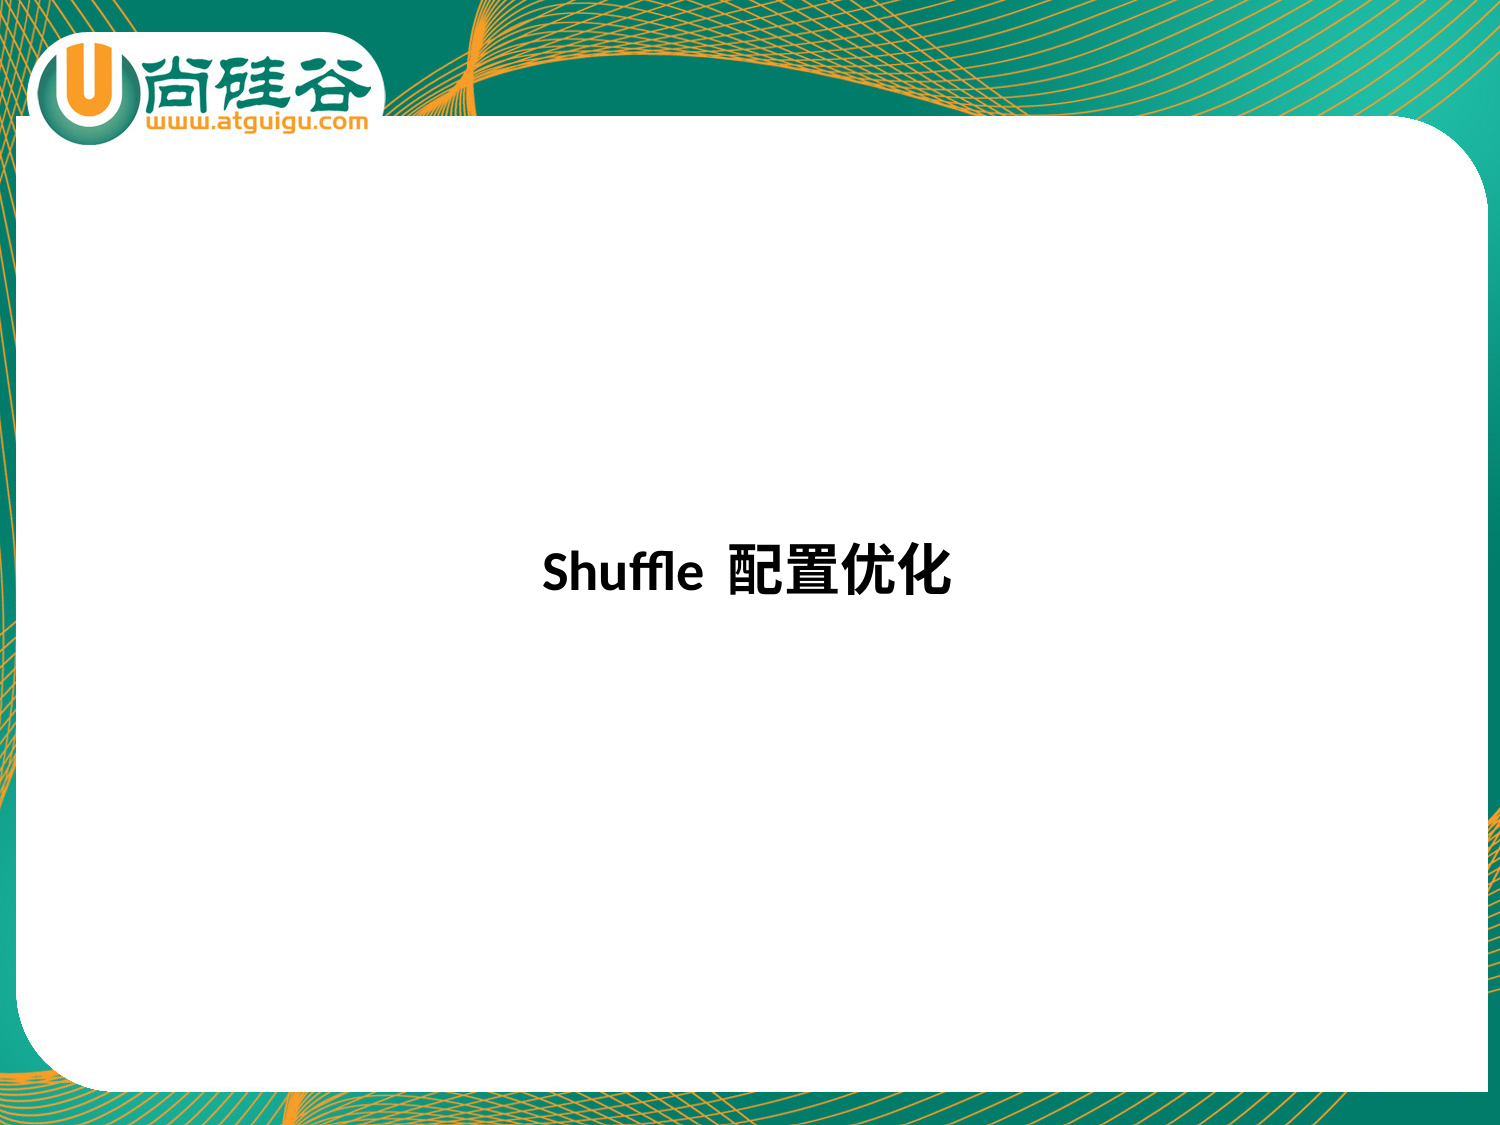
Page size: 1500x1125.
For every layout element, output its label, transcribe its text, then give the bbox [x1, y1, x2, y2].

title Shuffle 配置优化 [0, 527, 1498, 610]
picture [0, 0, 1500, 1125]
